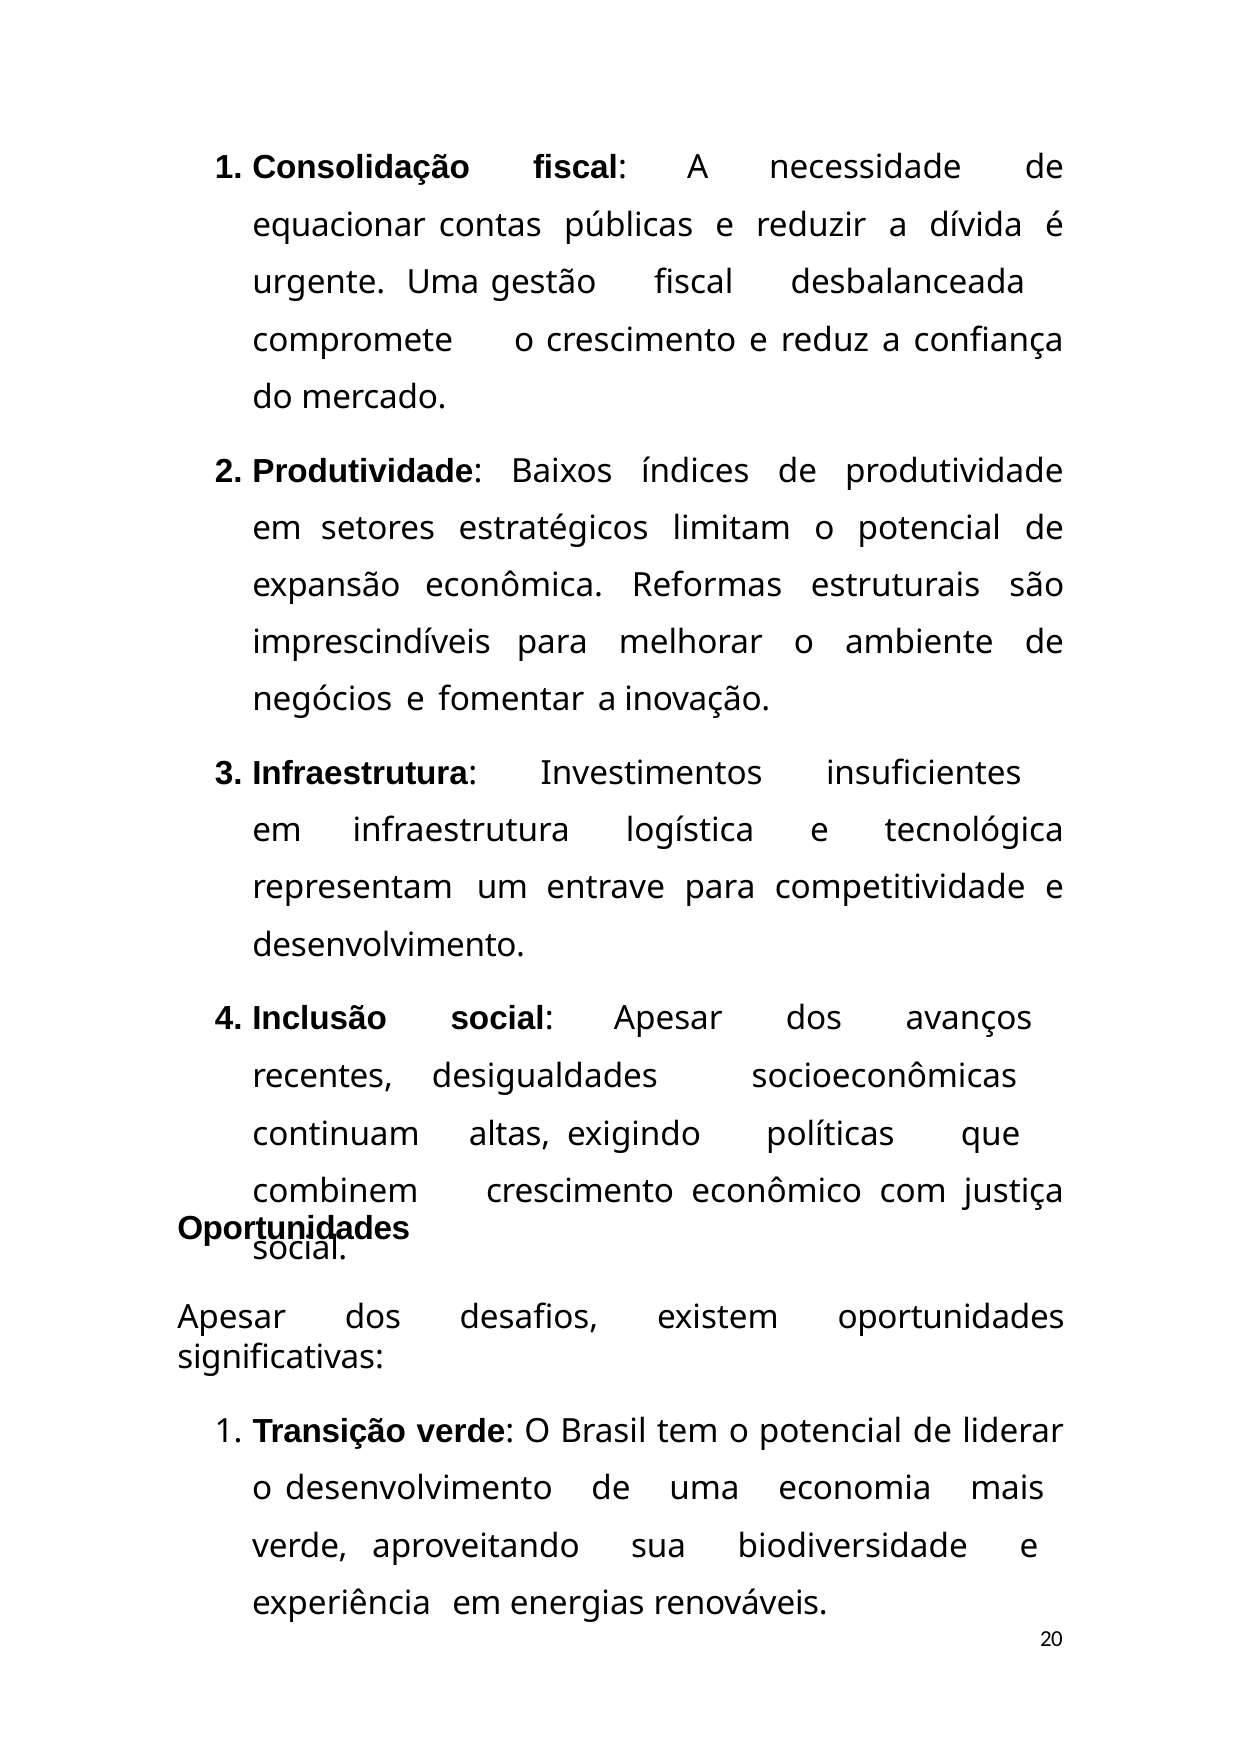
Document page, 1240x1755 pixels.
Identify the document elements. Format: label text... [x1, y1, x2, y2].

text_box Oportunidades Apesar dos desafios, existem oportunidades significativas: 1. Transição verde: O Brasil tem o potencial de liderar o desenvolvimento de uma economia mais verde, aproveitando sua biodiversidade e experiência em energias renováveis. [175, 1204, 1065, 1622]
text_box 20 [1037, 1626, 1066, 1651]
text_box Consolidação fiscal: A necessidade de equacionar contas públicas e reduzir a dívida é urgente. Uma gestão fiscal desbalanceada compromete o crescimento e reduz a confiança do mercado. Produtividade: Baixos índices de produtividade em setores estratégicos limitam o potencial de expansão econômica. Reformas estruturais são imprescindíveis para melhorar o ambiente de negócios e fomentar a inovação. Infraestrutura: Investimentos insuficientes em infraestrutura logística e tecnológica representam um entrave para competitividade e desenvolvimento. Inclusão social: Apesar dos avanços recentes, desigualdades socioeconômicas continuam altas, exigindo políticas que combinem crescimento econômico com justiça social. [212, 125, 1065, 1204]
